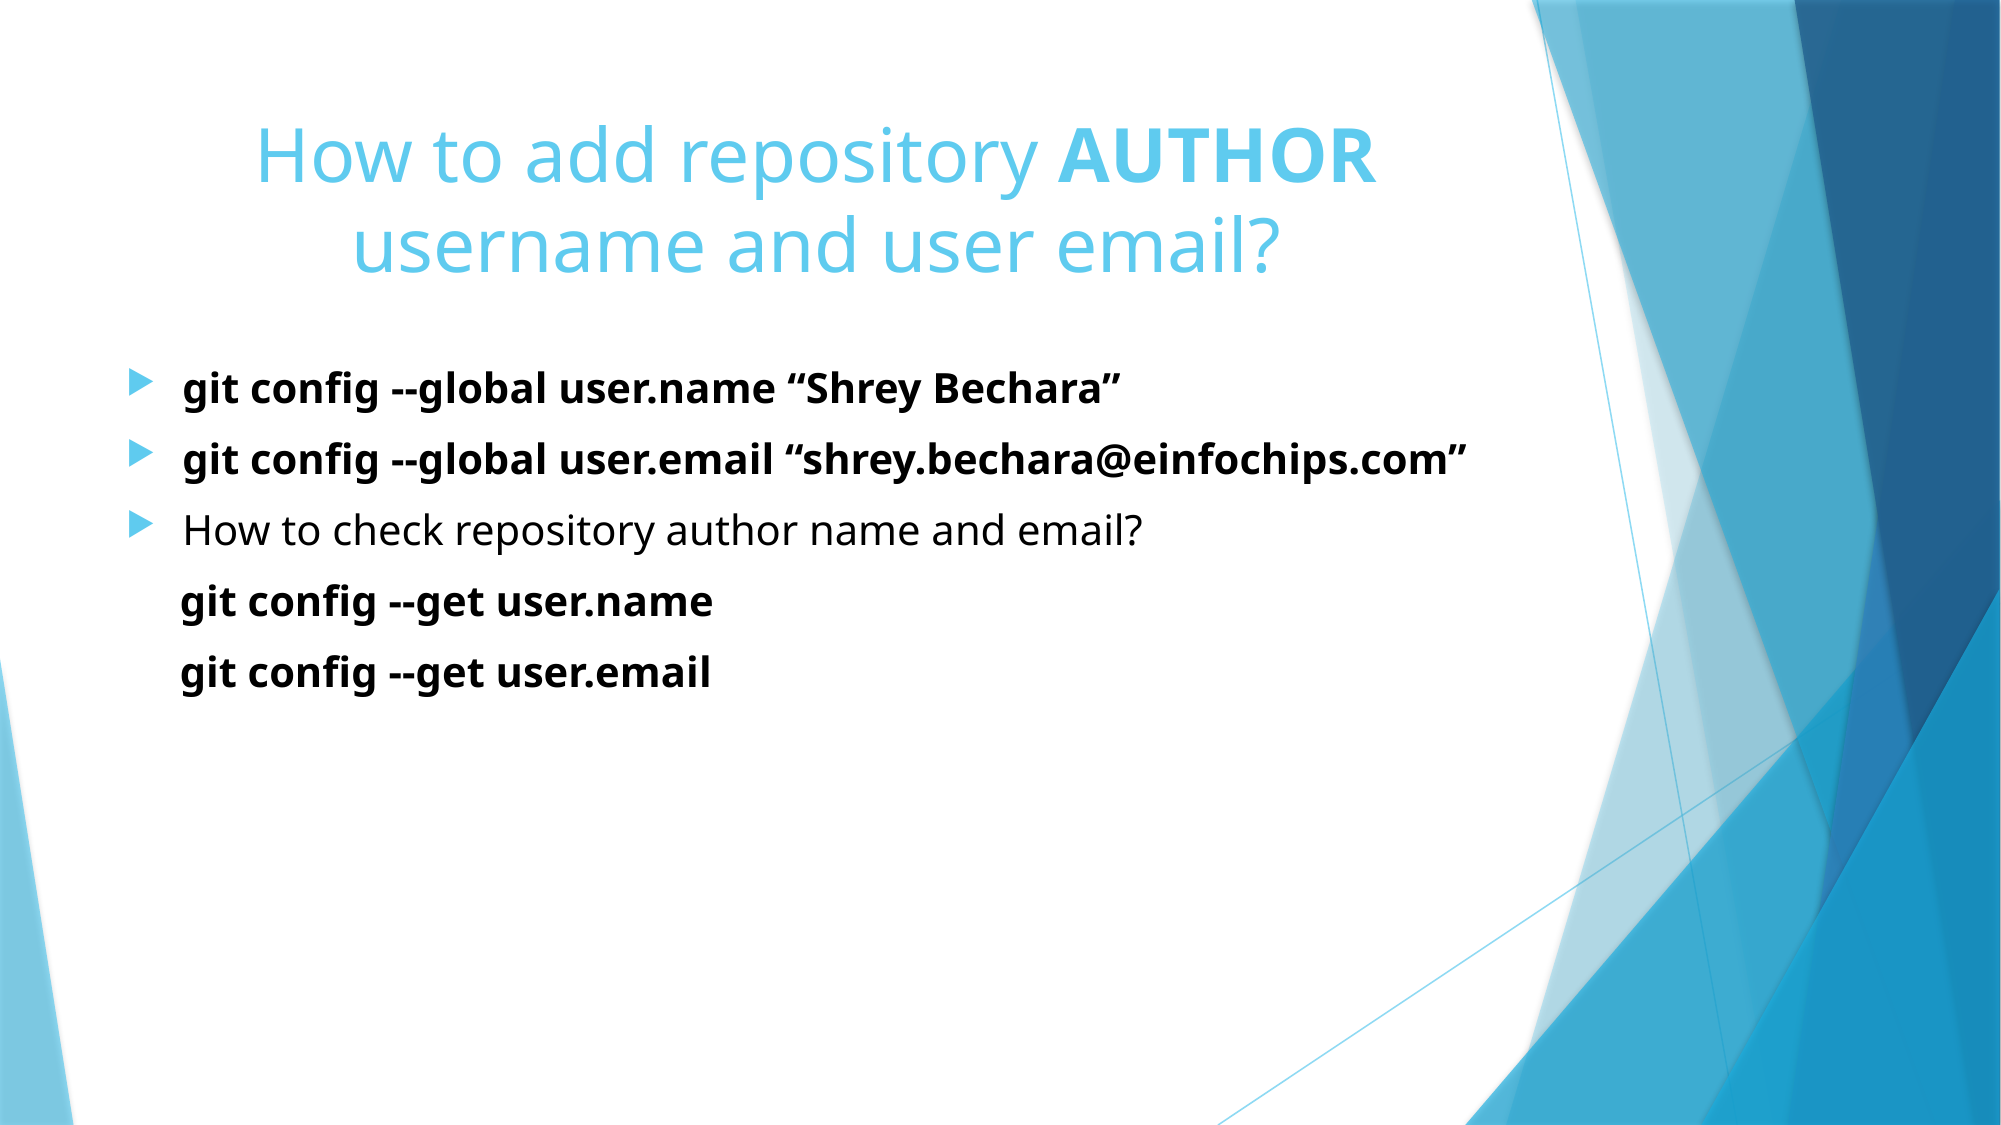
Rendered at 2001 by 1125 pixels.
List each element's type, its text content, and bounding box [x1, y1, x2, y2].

title How to add repository AUTHOR username and user email? [111, 99, 1522, 317]
list git config --global user.name “Shrey Bechara” git config --global user.email “shrey.bechara@einfochips.com” How to check repository author name and email? git config --get user.name git config --get user.email [111, 354, 1522, 992]
